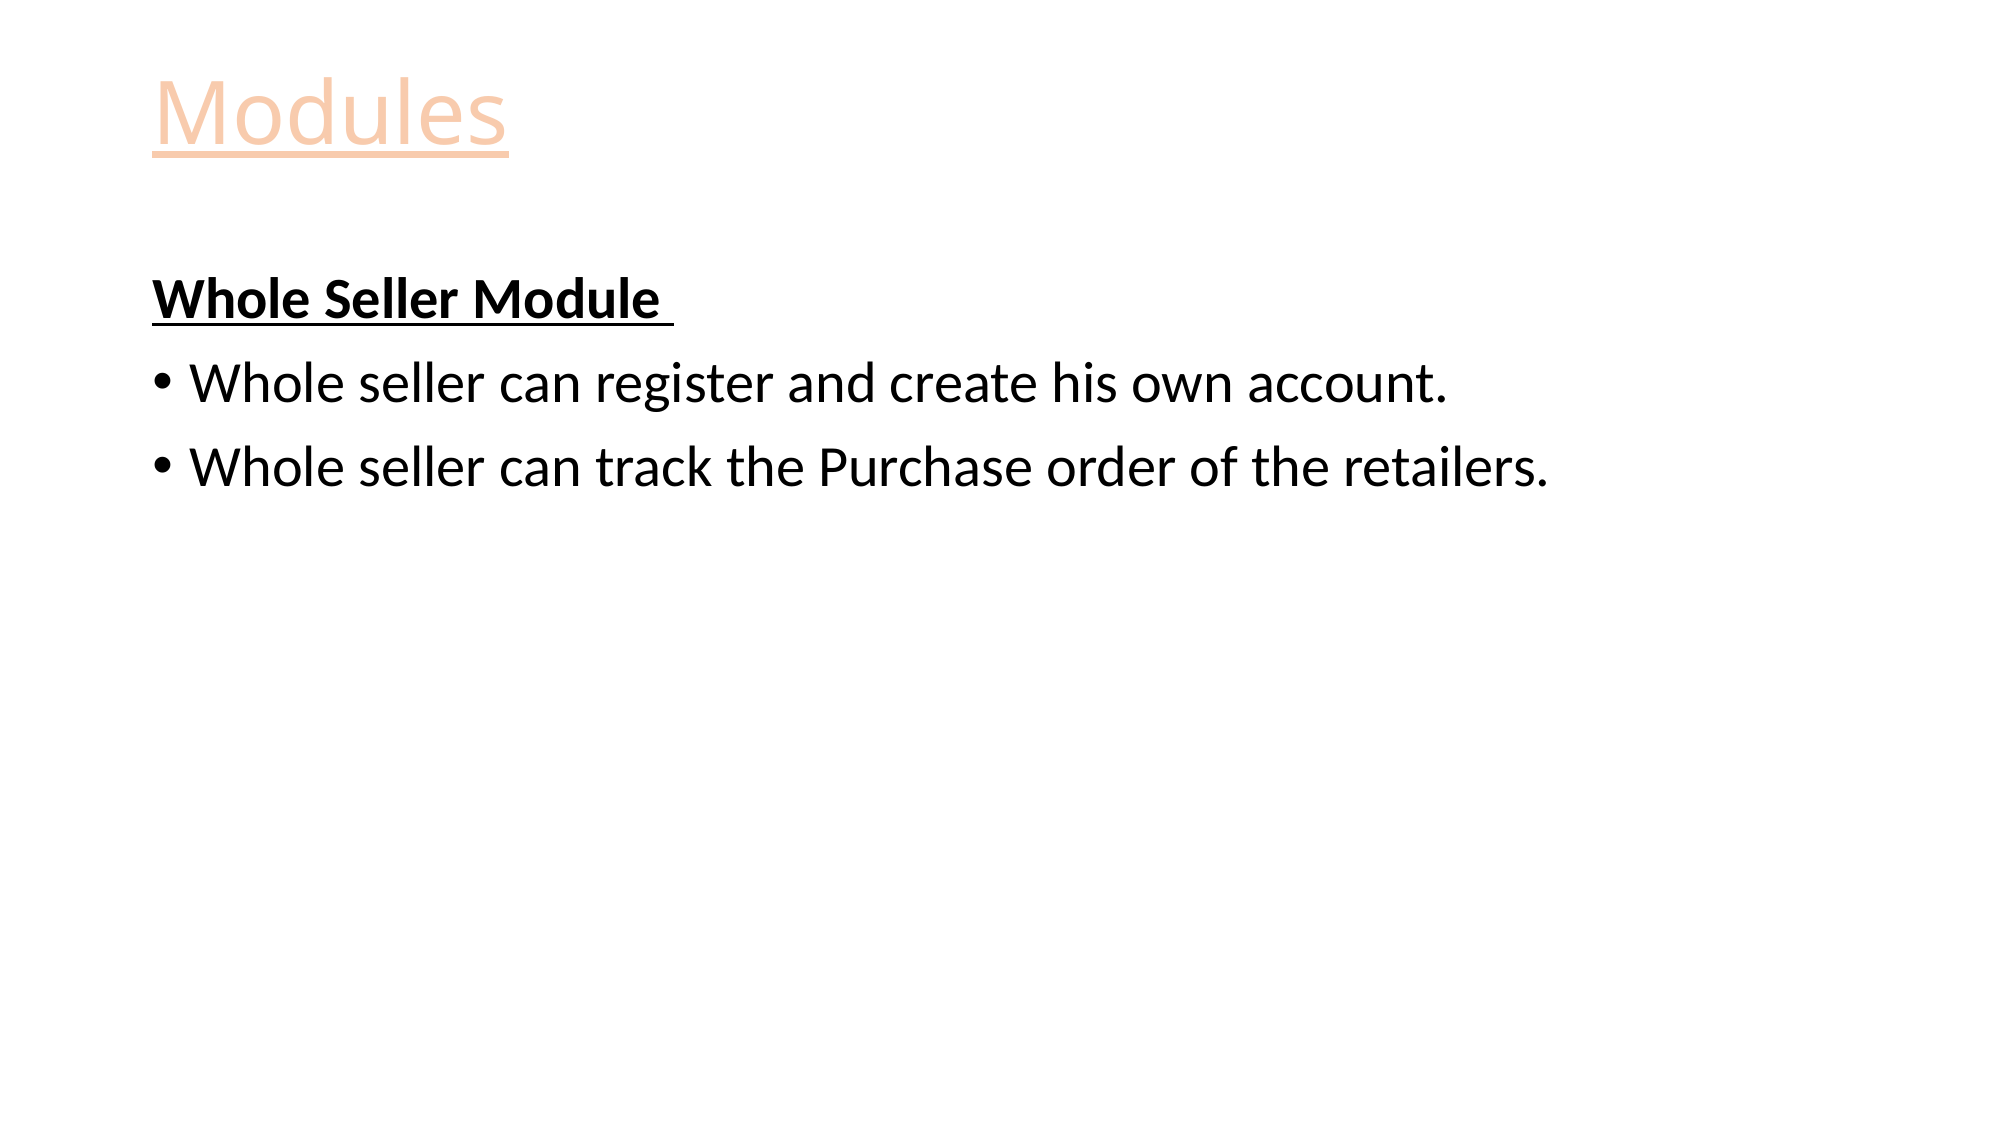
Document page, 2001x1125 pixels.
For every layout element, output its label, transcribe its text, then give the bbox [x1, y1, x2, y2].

list Whole Seller Module Whole seller can register and create his own account. Whole seller can track the Purchase order of the retailers. [137, 261, 1863, 975]
title Modules [137, 59, 1863, 261]
